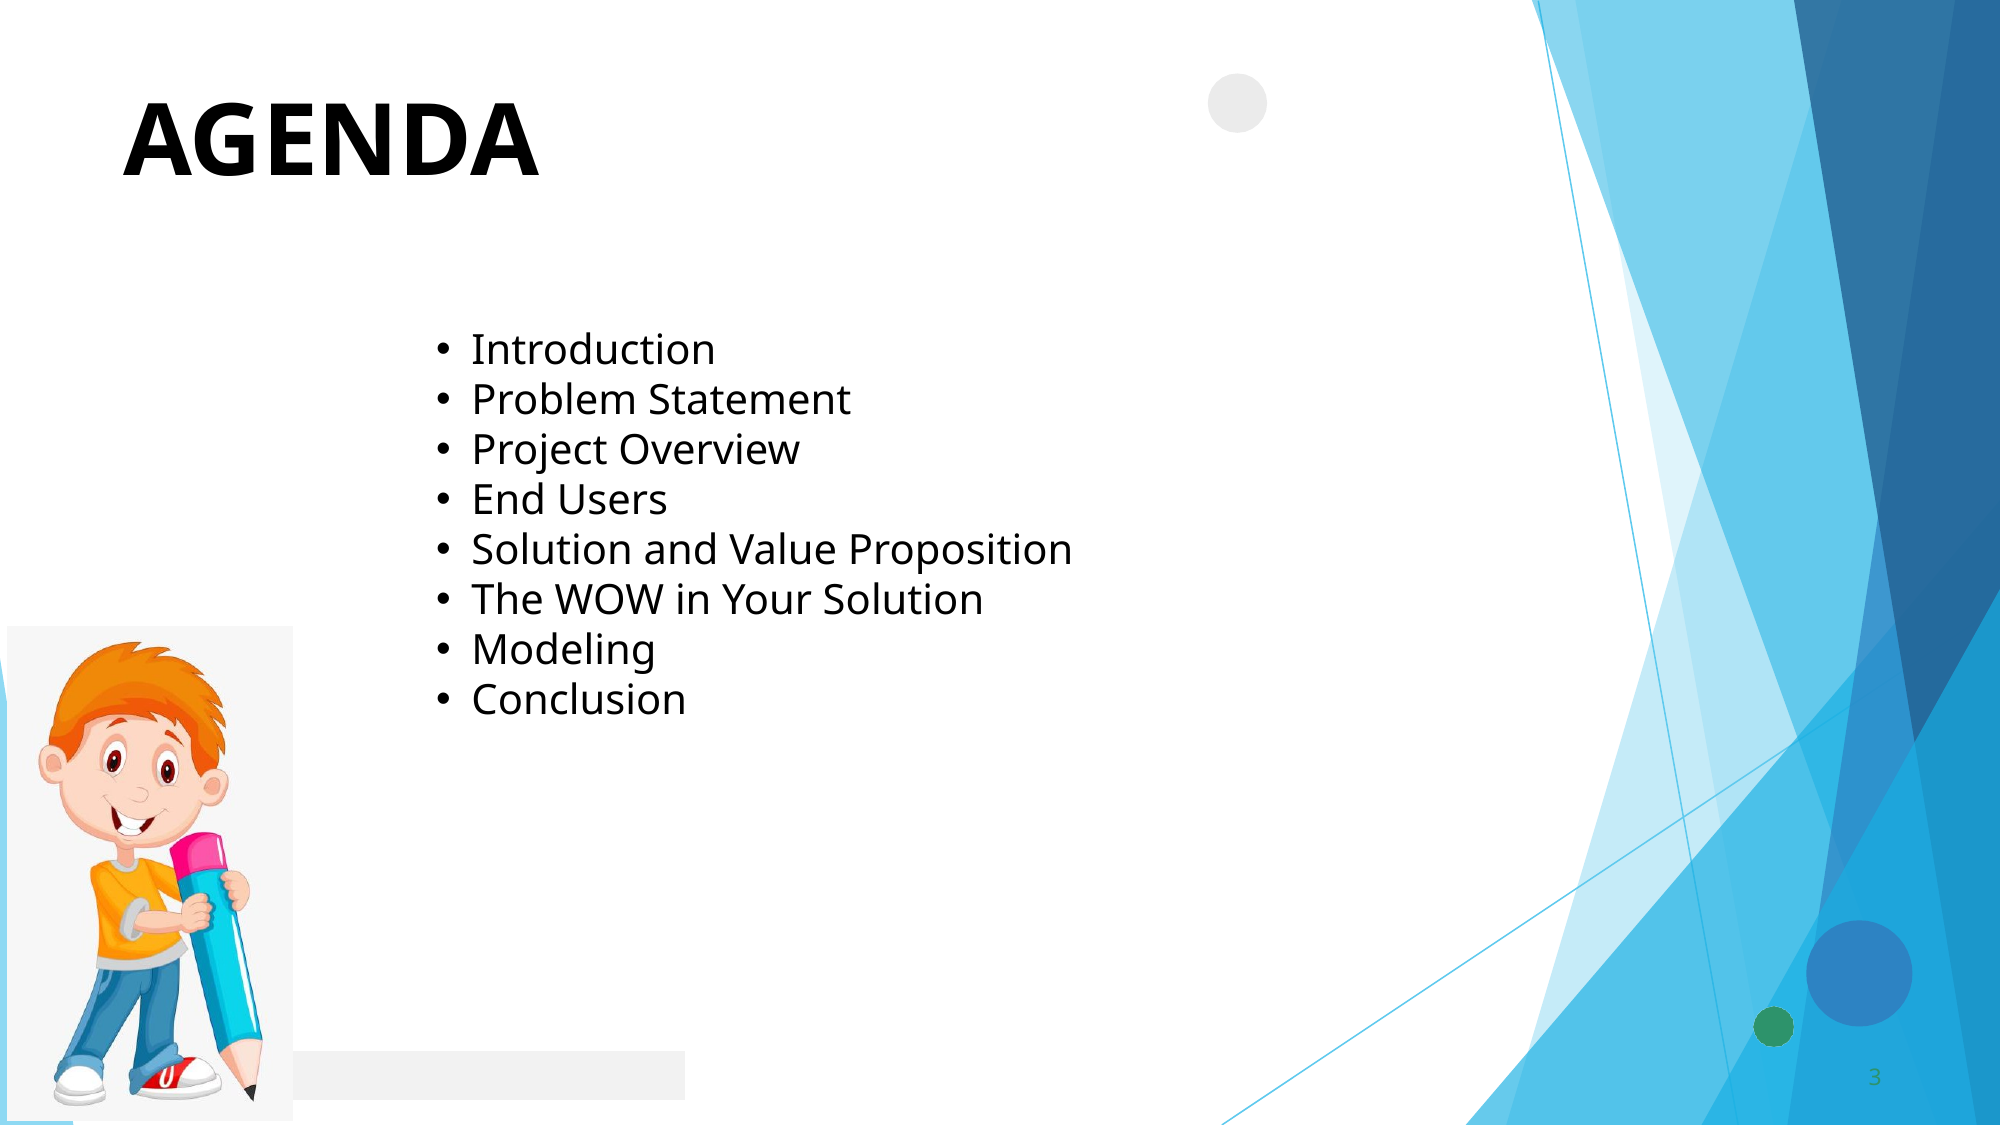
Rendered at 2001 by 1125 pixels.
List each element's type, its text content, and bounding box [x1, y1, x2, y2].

text_box Introduction Problem Statement Project Overview End Users Solution and Value Proposition The WOW in Your Solution Modeling Conclusion [421, 315, 1215, 731]
picture [1752, 1005, 1794, 1048]
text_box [7, 626, 685, 1121]
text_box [1220, 0, 2000, 1125]
title AGENDA [91, 63, 1215, 264]
